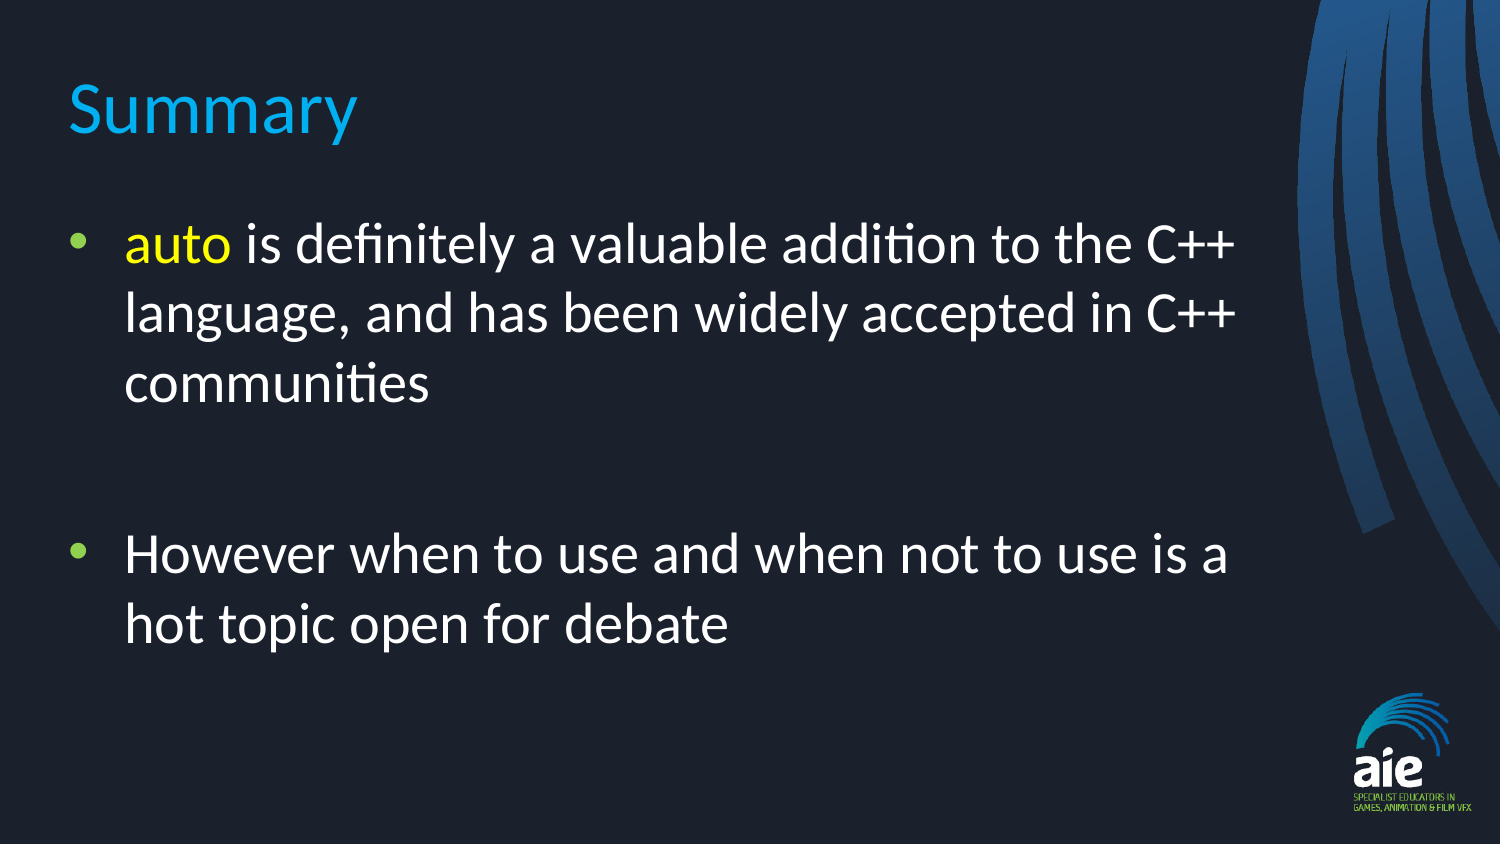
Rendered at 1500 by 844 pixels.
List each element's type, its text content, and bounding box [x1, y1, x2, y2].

picture [0, 0, 1500, 844]
title Summary [53, 33, 1425, 175]
list auto is definitely a valuable addition to the C++ language, and has been widely accepted in C++ communities However when to use and when not to use is a hot topic open for debate [53, 197, 1329, 753]
